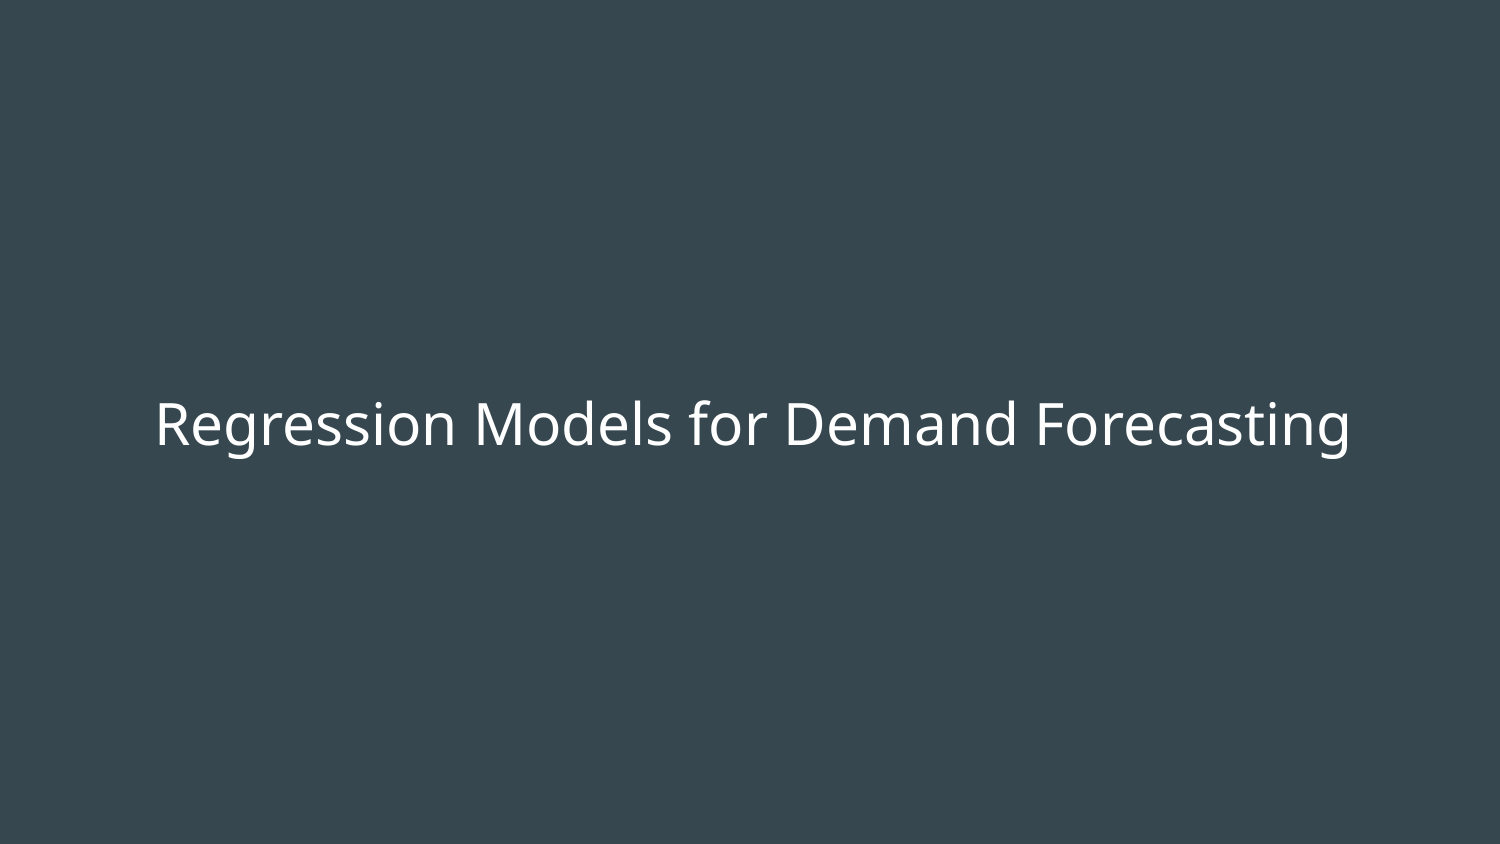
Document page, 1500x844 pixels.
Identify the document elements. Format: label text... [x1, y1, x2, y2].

title Regression Models for Demand Forecasting [110, 351, 1399, 493]
